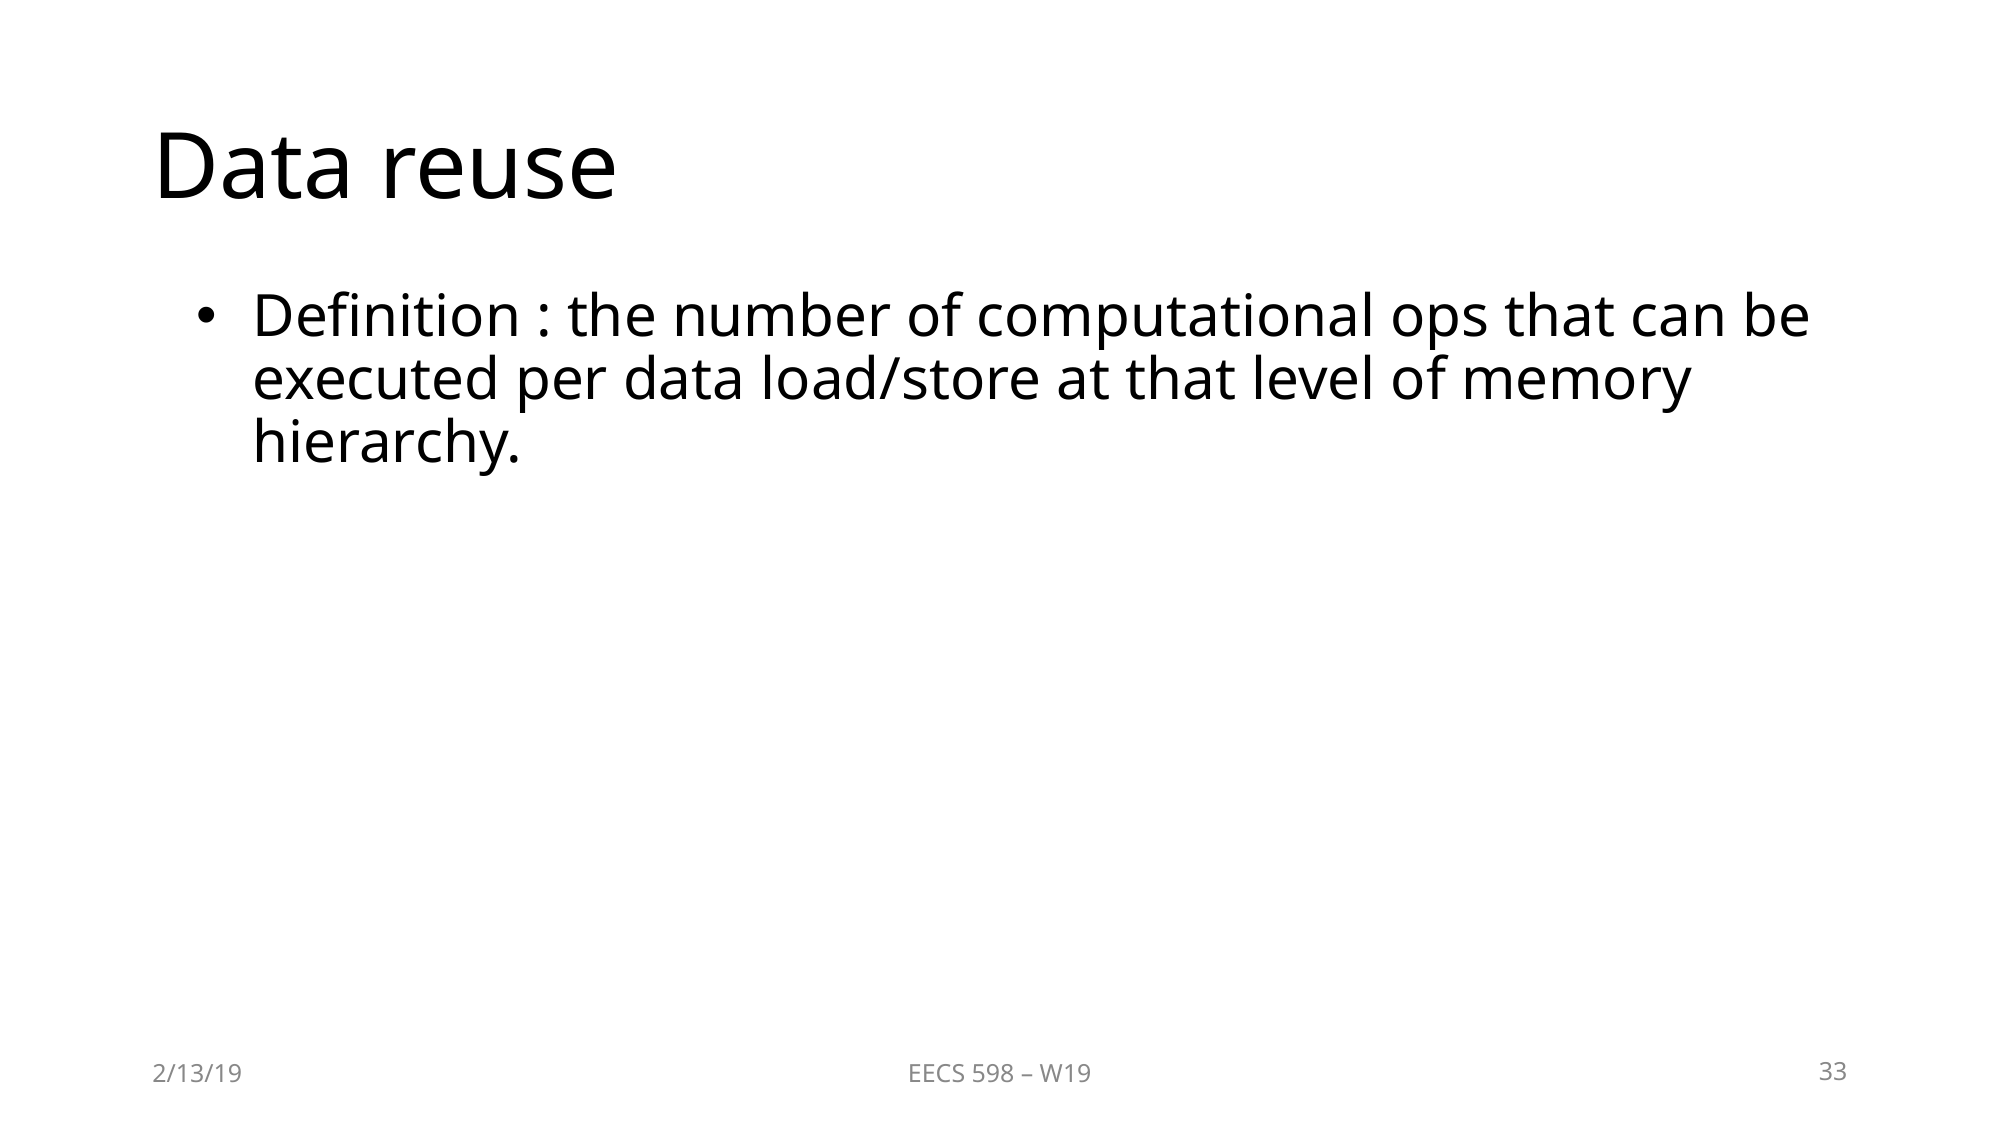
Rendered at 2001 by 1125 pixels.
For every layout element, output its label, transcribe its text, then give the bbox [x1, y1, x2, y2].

footer EECS 598 – W19 [662, 1042, 1338, 1103]
list Definition : the number of computational ops that can be executed per data load/store at that level of memory hierarchy. [162, 279, 1832, 887]
slide_number ‹#› [1412, 1042, 1863, 1103]
title Data reuse [137, 59, 1863, 278]
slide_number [137, 1042, 588, 1103]
